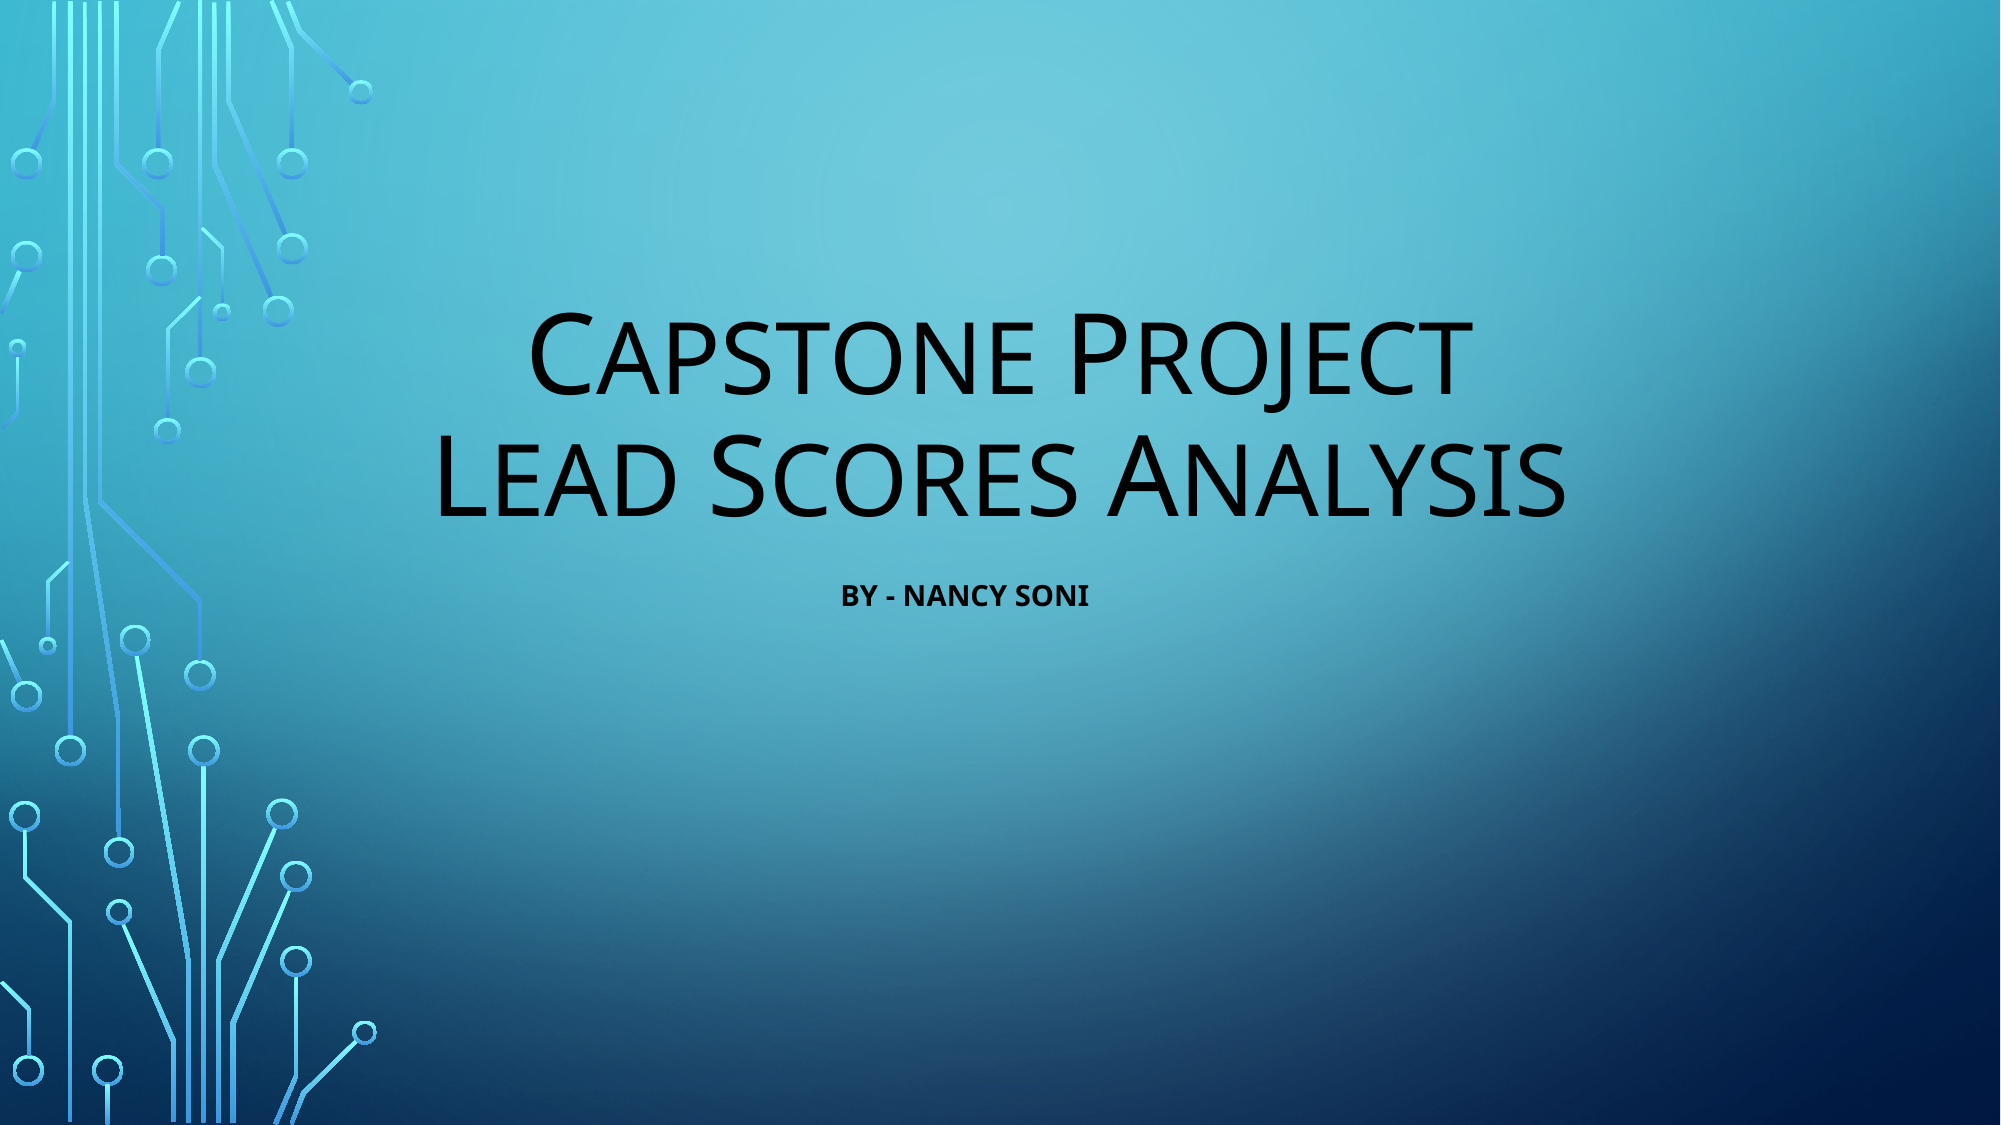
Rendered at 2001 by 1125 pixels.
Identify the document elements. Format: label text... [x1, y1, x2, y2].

subtitle By - Nancy Soni [825, 562, 1114, 638]
title Capstone Project Lead Scores Analysis [375, 273, 1625, 668]
